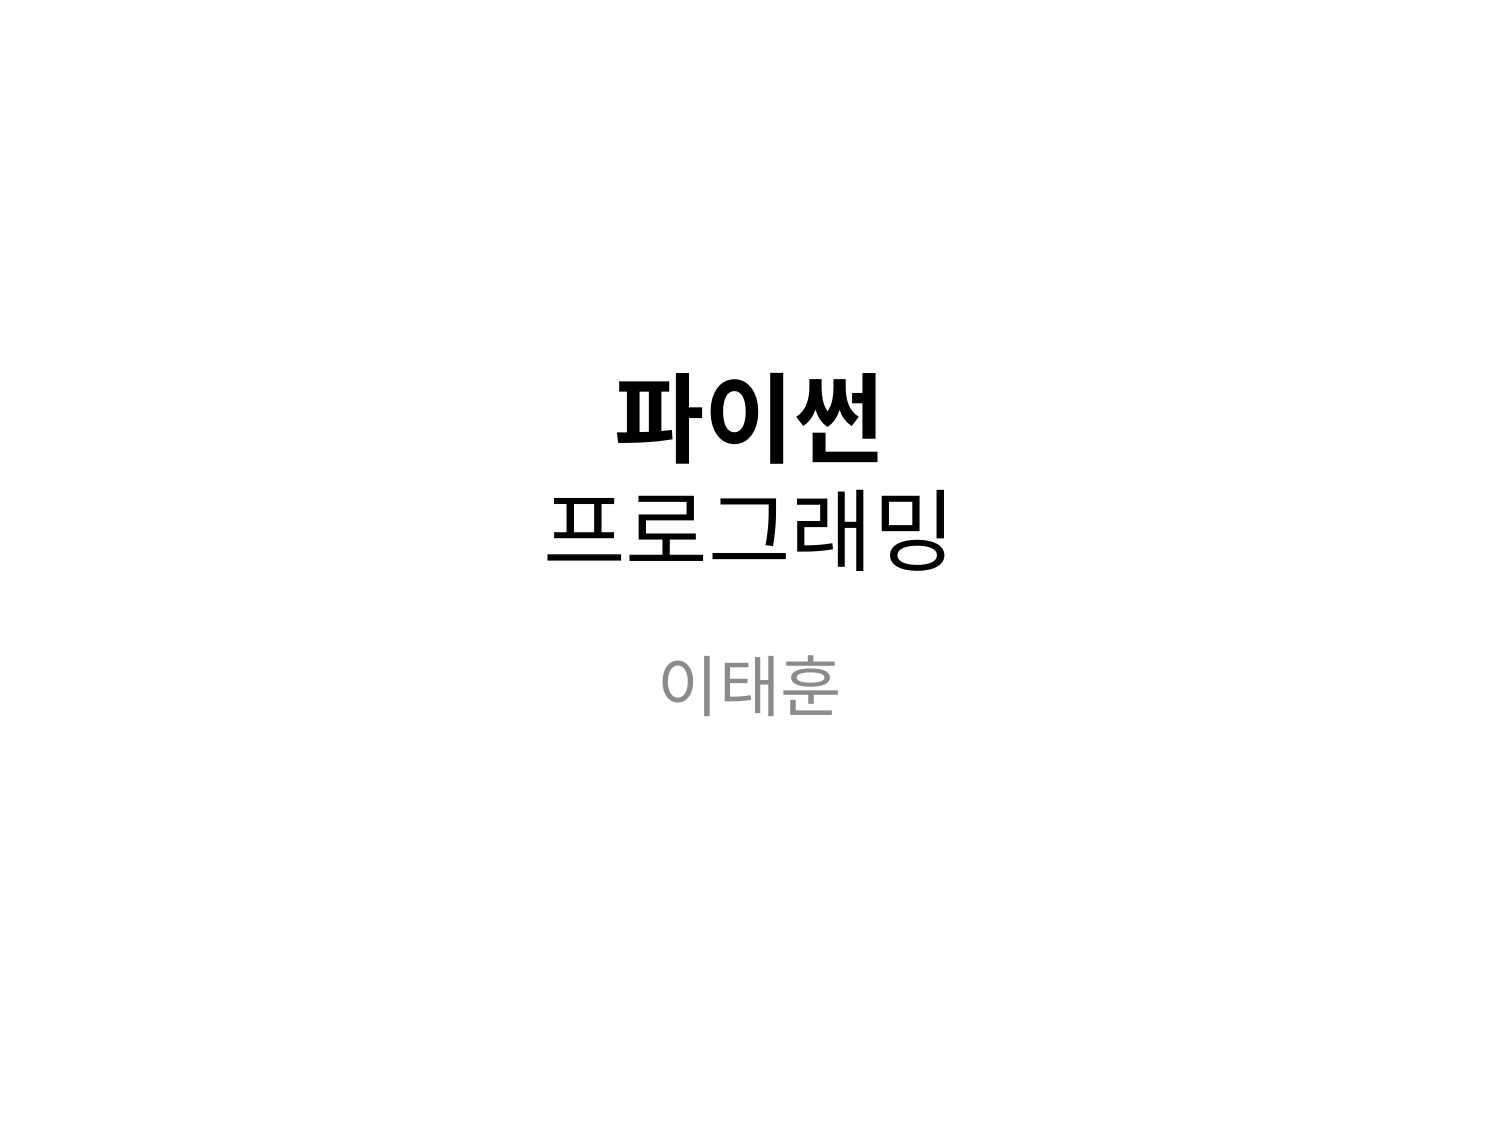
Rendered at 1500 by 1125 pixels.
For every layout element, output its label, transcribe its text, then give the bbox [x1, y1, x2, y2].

subtitle 이태훈 [225, 637, 1275, 925]
title 파이썬 프로그래밍 [112, 349, 1388, 591]
